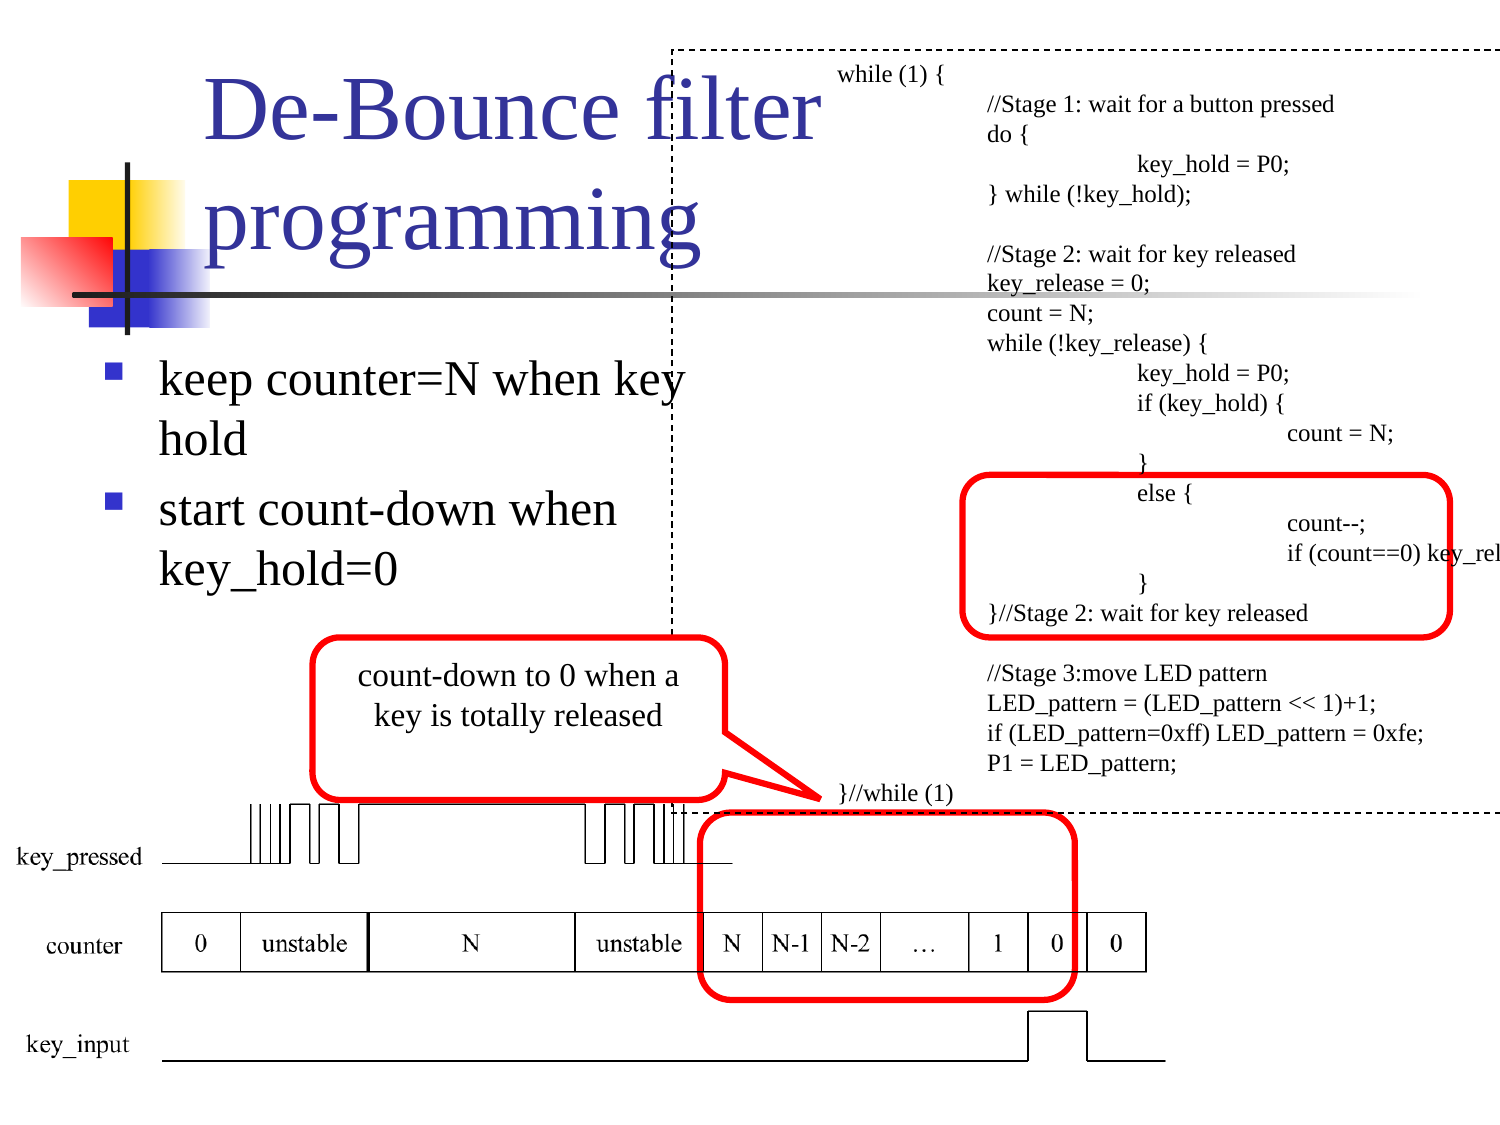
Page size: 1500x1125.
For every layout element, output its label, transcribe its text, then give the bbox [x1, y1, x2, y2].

picture [0, 732, 1166, 1074]
text_box count-down to 0 when a key is totally released [312, 637, 726, 730]
list keep counter=N when key hold start count-down when key_hold=0 [87, 337, 672, 613]
title De-Bounce filter programming [188, 35, 1468, 275]
text_box while (1) { //Stage 1: wait for a button pressed do { key_hold = P0; } while (!key_hold); //Stage 2: wait for key released key_release = 0; count = N; while (!key_release) { key_hold = P0; if (key_hold) { count = N; } else { count--; if (count==0) key_release = 1; } }//Stage 2: wait for key released //Stage 3:move LED pattern LED_pattern = (LED_pattern << 1)+1; if (LED_pattern=0xff) LED_pattern = 0xfe; P1 = LED_pattern; }//while (1) [672, 50, 1500, 814]
